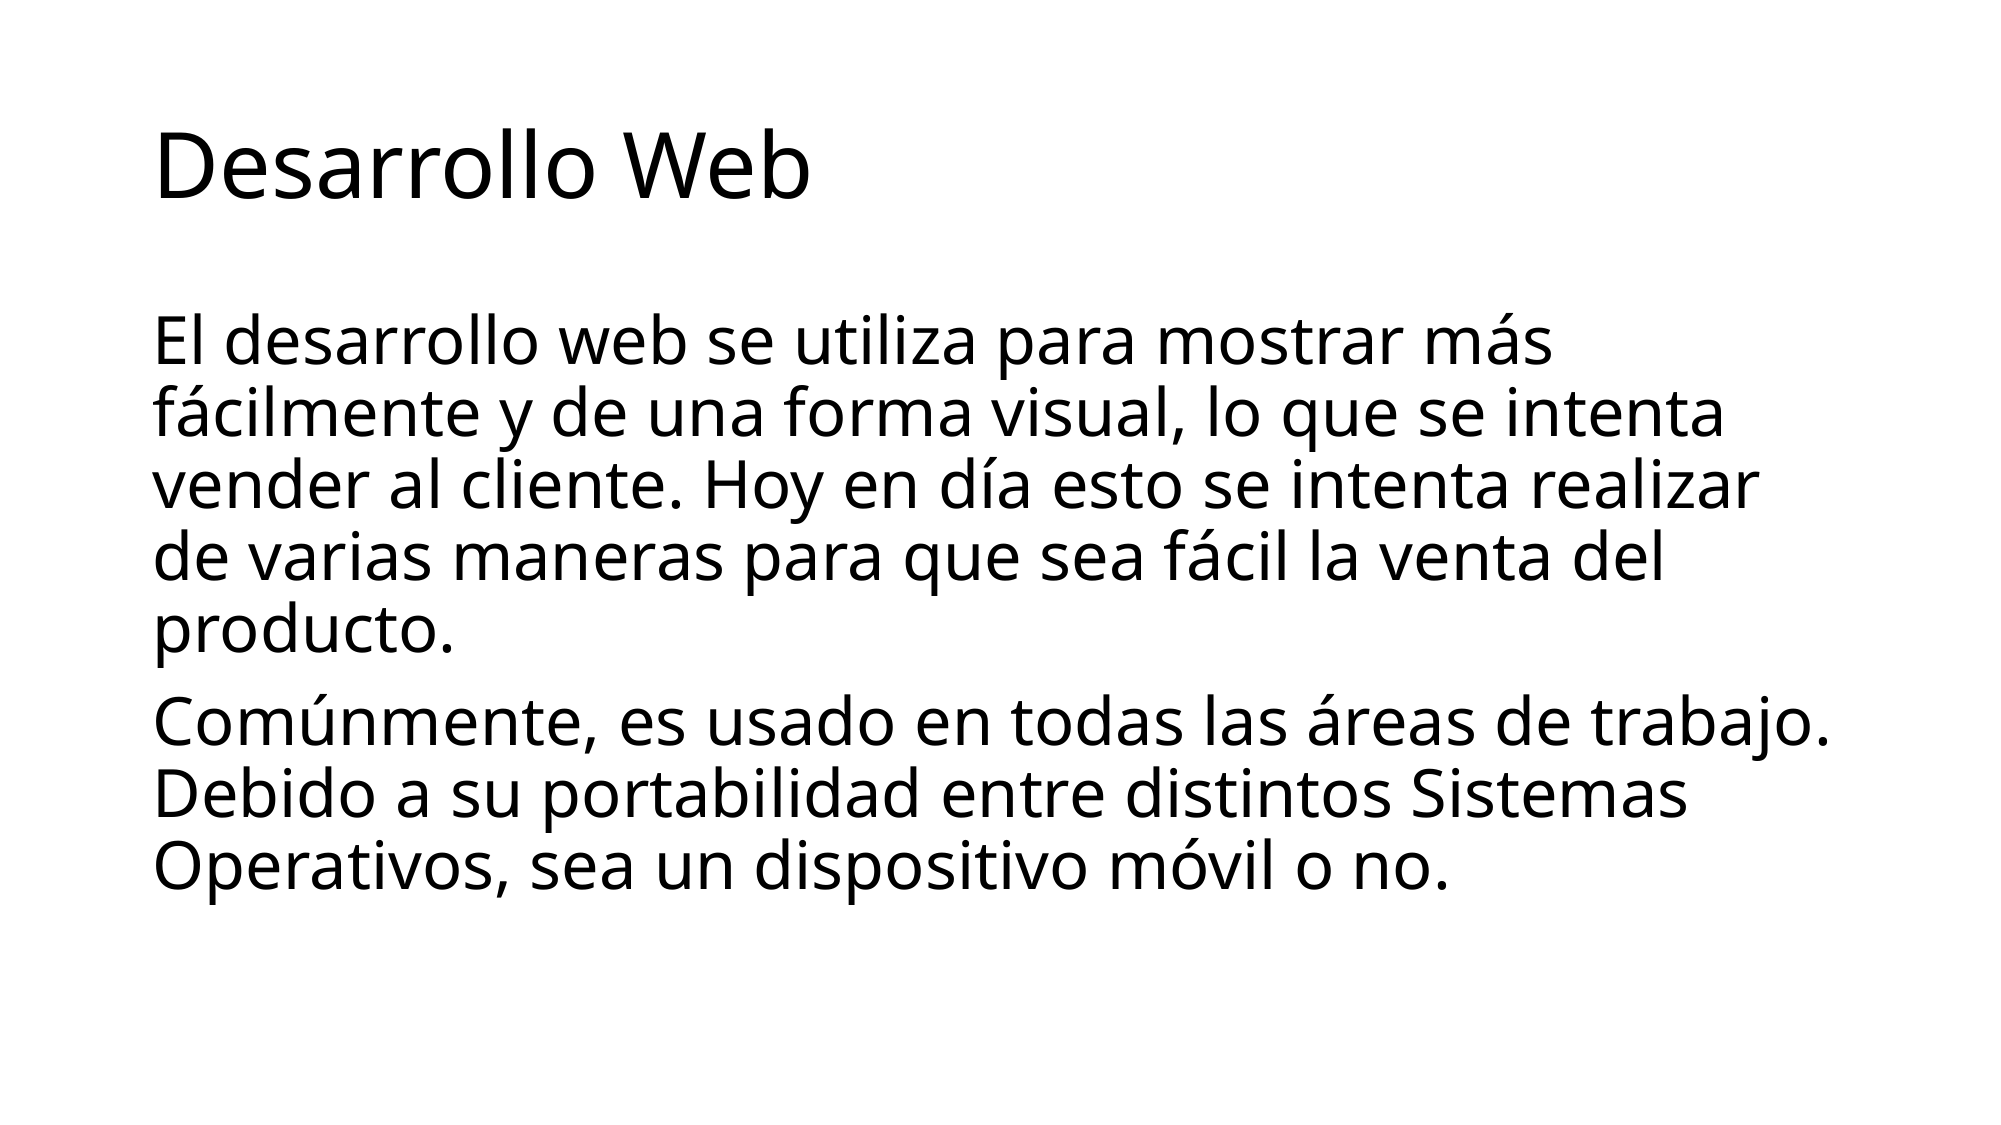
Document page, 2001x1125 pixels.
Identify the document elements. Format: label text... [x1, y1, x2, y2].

title Desarrollo Web [137, 59, 1863, 278]
list El desarrollo web se utiliza para mostrar más fácilmente y de una forma visual, lo que se intenta vender al cliente. Hoy en día esto se intenta realizar de varias maneras para que sea fácil la venta del producto. Comúnmente, es usado en todas las áreas de trabajo. Debido a su portabilidad entre distintos Sistemas Operativos, sea un dispositivo móvil o no. [137, 299, 1863, 1014]
